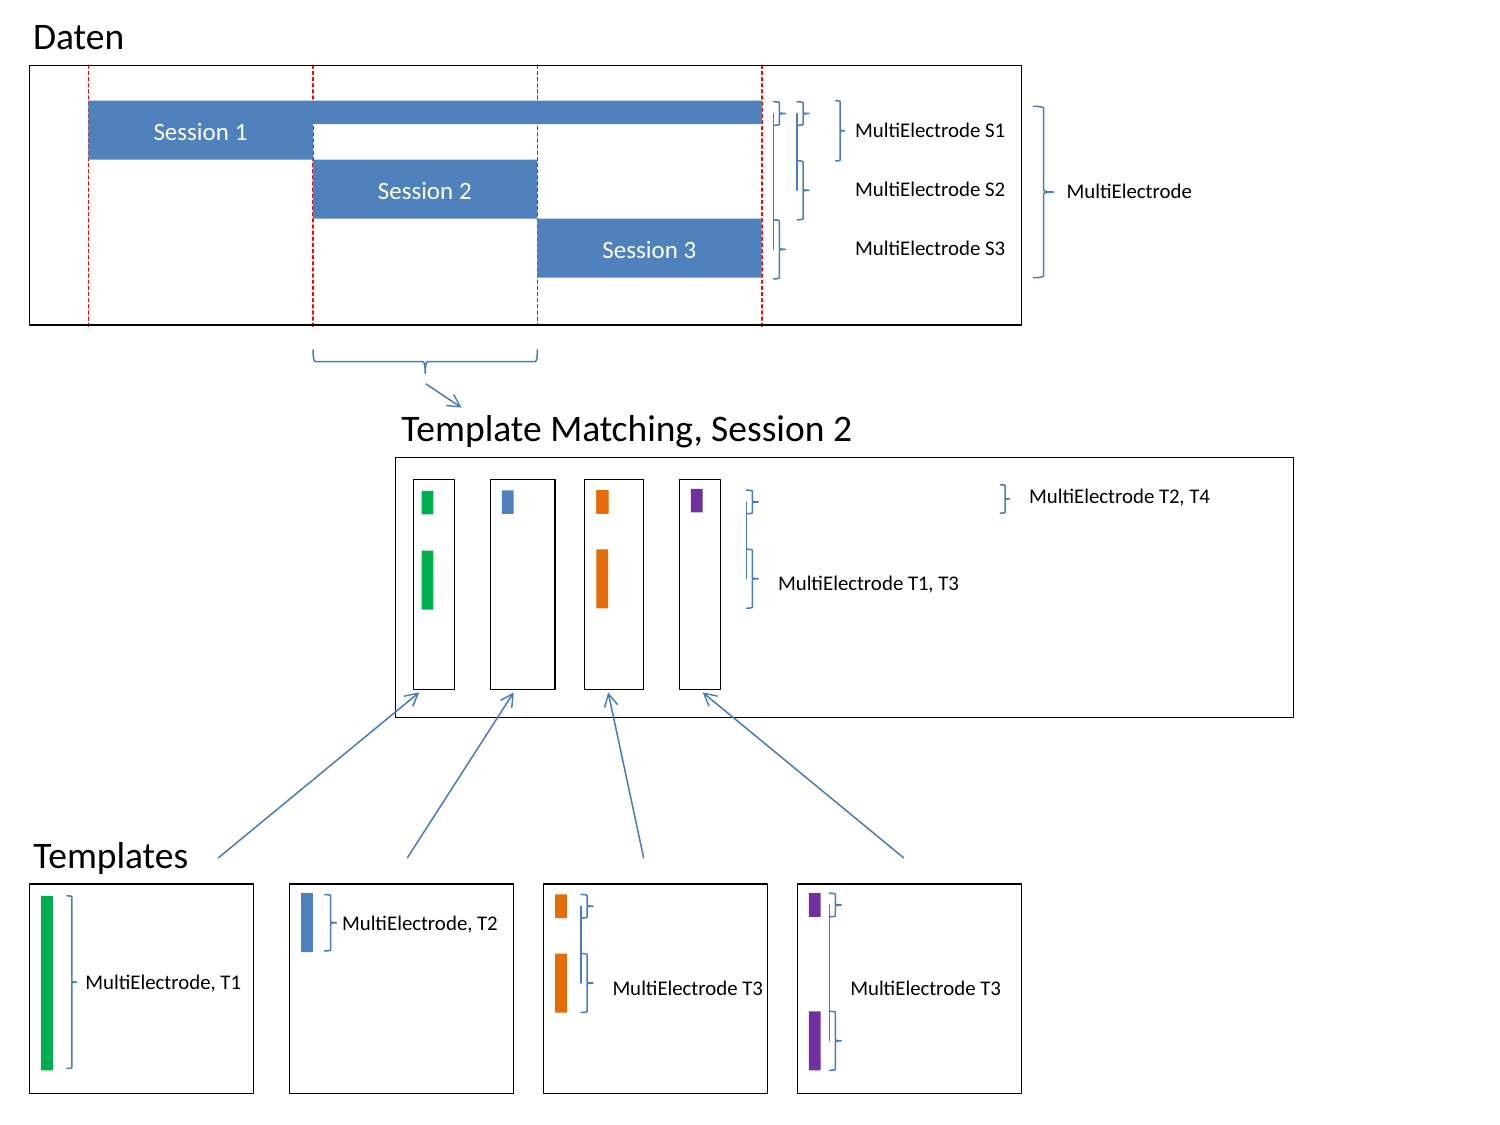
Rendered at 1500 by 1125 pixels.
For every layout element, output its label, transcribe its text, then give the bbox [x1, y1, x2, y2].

text_box [299, 891, 315, 954]
text_box [27, 63, 1024, 327]
text_box MultiElectrode T1, T3 [763, 562, 975, 603]
text_box [999, 483, 1011, 514]
text_box [795, 882, 1024, 1096]
text_box Templates [18, 823, 204, 884]
text_box [1032, 105, 1051, 279]
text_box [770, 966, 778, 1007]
text_box MultiElectrode, T1 [70, 961, 257, 1002]
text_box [425, 383, 462, 408]
text_box [594, 488, 611, 516]
text_box [323, 893, 332, 952]
text_box [796, 100, 810, 127]
text_box [393, 456, 1295, 720]
text_box [541, 882, 770, 1096]
text_box [807, 1009, 823, 1072]
text_box [677, 478, 722, 692]
text_box [828, 1010, 837, 1072]
text_box [594, 547, 610, 610]
text_box [420, 549, 436, 612]
text_box [287, 882, 516, 1096]
text_box [582, 478, 646, 692]
text_box [745, 489, 758, 515]
text_box [66, 895, 73, 1070]
text_box [828, 892, 841, 918]
text_box [411, 478, 457, 690]
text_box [407, 692, 514, 858]
text_box MultiElectrode [1051, 170, 1207, 211]
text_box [702, 692, 904, 858]
text_box [772, 100, 787, 127]
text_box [218, 692, 405, 858]
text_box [607, 692, 644, 858]
text_box [745, 548, 754, 610]
text_box [39, 894, 55, 1072]
text_box MultiElectrode T2, T4 [1014, 474, 1226, 515]
text_box [420, 489, 436, 516]
text_box MultiElectrode, T2 [327, 902, 513, 942]
text_box [312, 349, 539, 375]
text_box [689, 487, 705, 515]
text_box [807, 891, 823, 919]
text_box Template Matching, Session 2 [386, 397, 868, 457]
text_box Daten [18, 4, 140, 65]
text_box [488, 478, 557, 692]
text_box [27, 882, 256, 1096]
